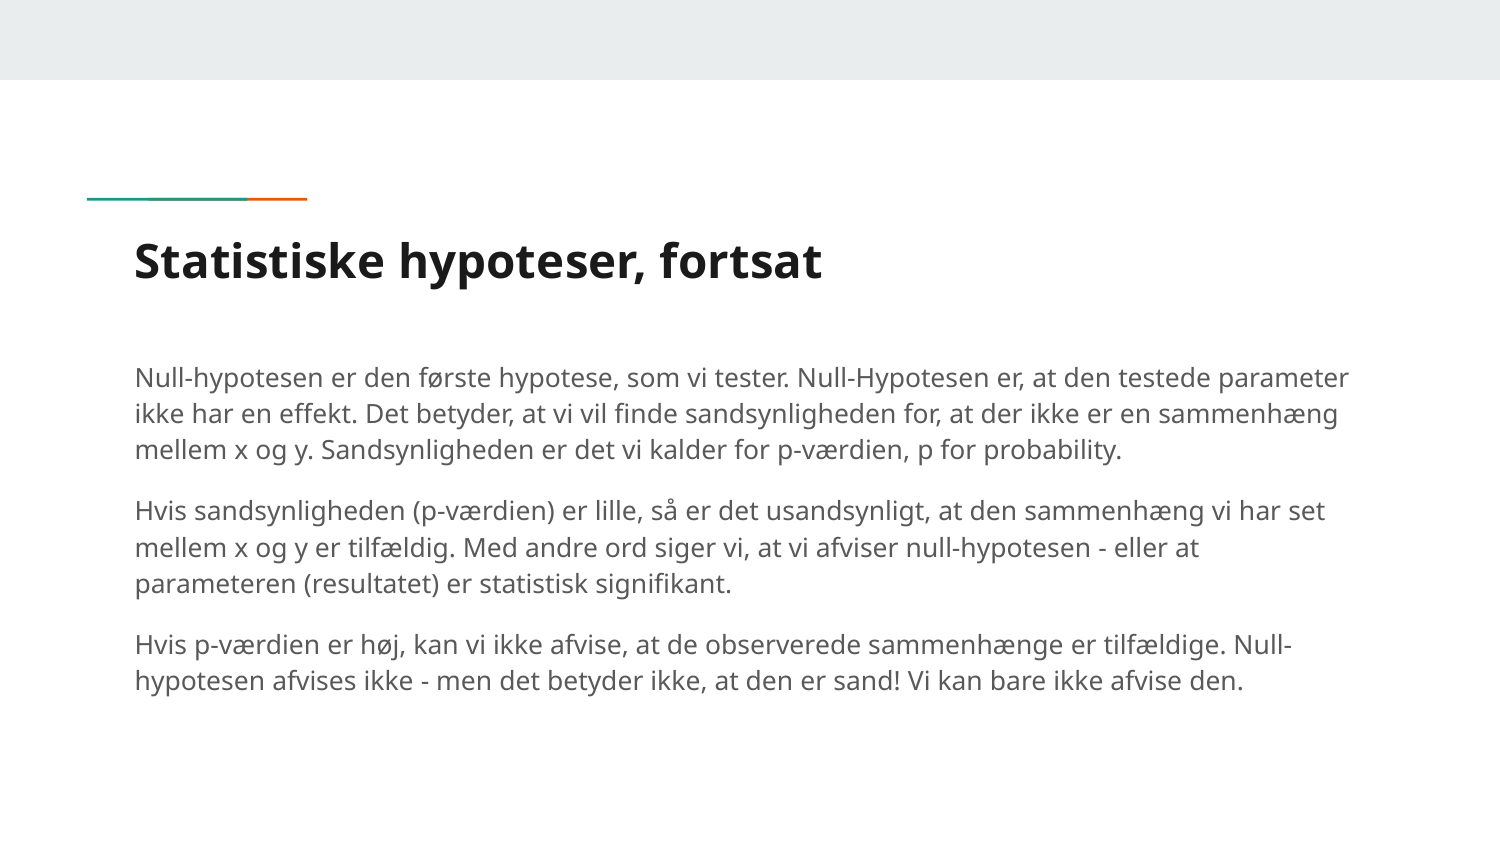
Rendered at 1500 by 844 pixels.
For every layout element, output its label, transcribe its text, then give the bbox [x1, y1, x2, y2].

list Null-hypotesen er den første hypotese, som vi tester. Null-Hypotesen er, at den testede parameter ikke har en effekt. Det betyder, at vi vil finde sandsynligheden for, at der ikke er en sammenhæng mellem x og y. Sandsynligheden er det vi kalder for p-værdien, p for probability. Hvis sandsynligheden (p-værdien) er lille, så er det usandsynligt, at den sammenhæng vi har set mellem x og y er tilfældig. Med andre ord siger vi, at vi afviser null-hypotesen - eller at parameteren (resultatet) er statistisk signifikant. Hvis p-værdien er høj, kan vi ikke afvise, at de observerede sammenhænge er tilfældige. Null-hypotesen afvises ikke - men det betyder ikke, at den er sand! Vi kan bare ikke afvise den. [119, 341, 1381, 712]
title Statistiske hypoteser, fortsat [119, 216, 1381, 305]
